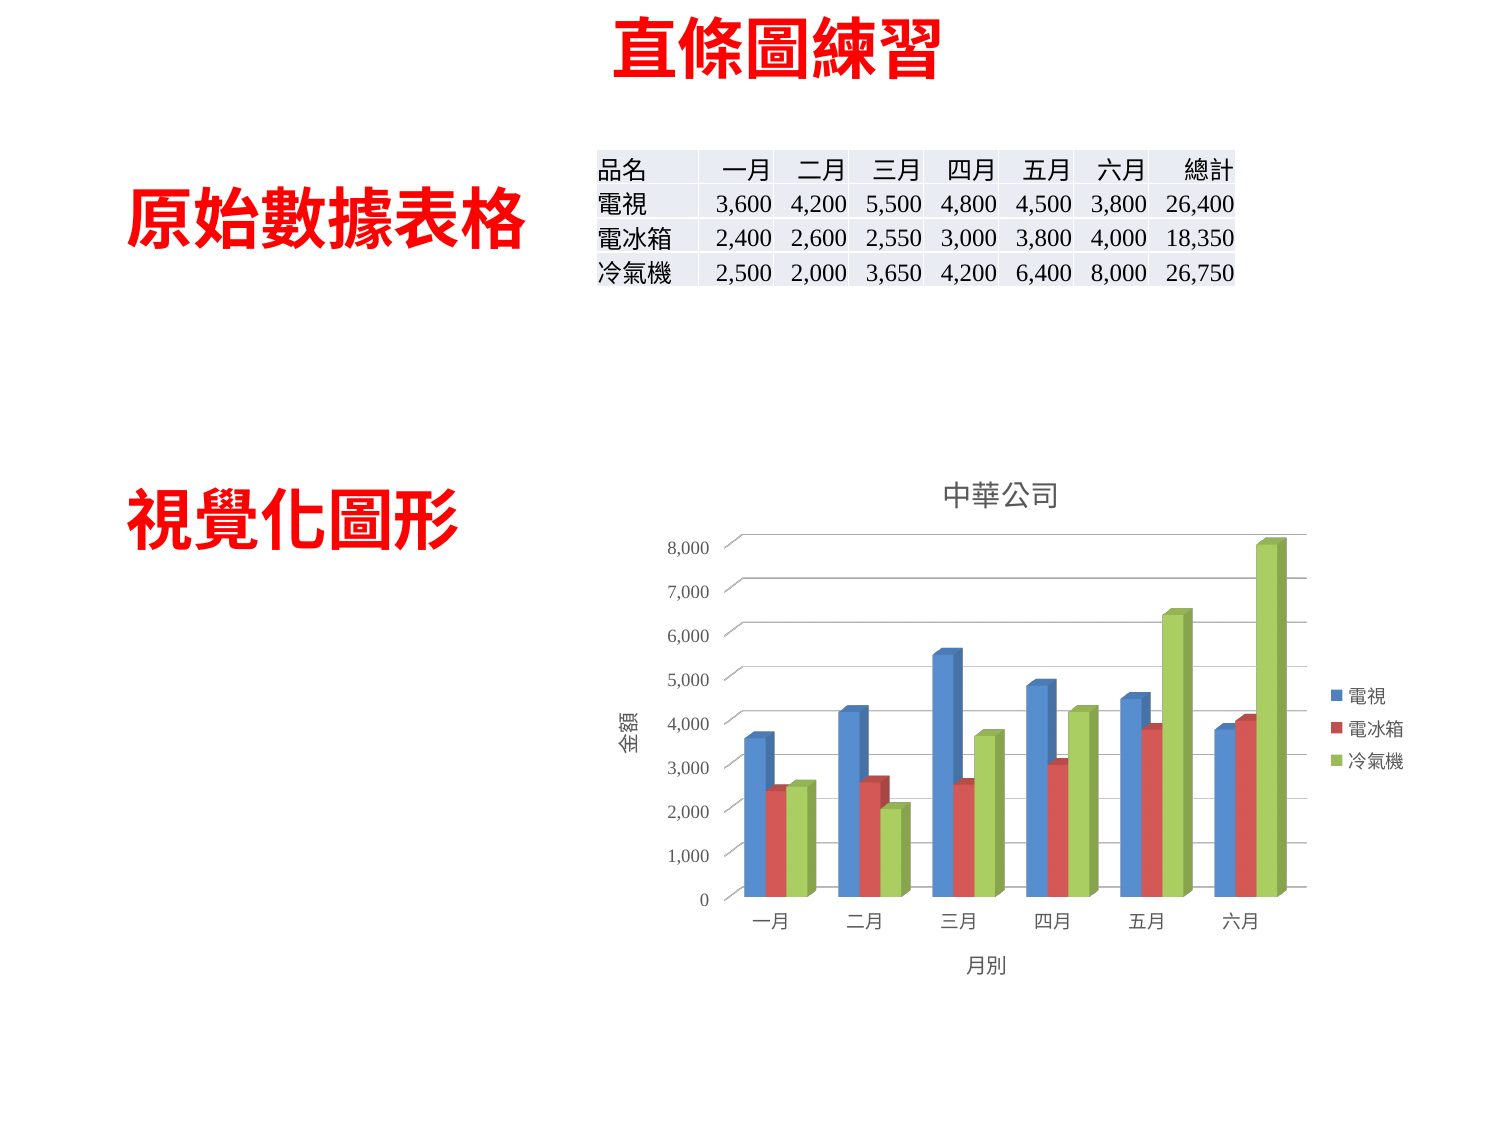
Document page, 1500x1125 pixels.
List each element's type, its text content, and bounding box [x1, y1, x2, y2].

table_cell 3,600 [699, 184, 773, 217]
table_cell 3,000 [924, 219, 998, 251]
text_box 視覺化圖形 [112, 470, 561, 566]
table_cell 26,400 [1149, 184, 1235, 217]
table_cell 4,200 [774, 184, 848, 217]
table_cell 冷氣機 [597, 253, 698, 286]
table_cell 4,500 [999, 184, 1073, 217]
table_header 三月 [849, 150, 923, 183]
table_header 總計 [1149, 150, 1235, 183]
table_cell 電冰箱 [597, 219, 698, 251]
table_cell 2,500 [699, 253, 773, 286]
table_cell 3,800 [999, 219, 1073, 251]
text_box 原始數據表格 [112, 169, 561, 265]
table_header 二月 [774, 150, 848, 183]
table_cell 2,600 [774, 219, 848, 251]
chart [579, 444, 1424, 1012]
table_cell 4,200 [924, 253, 998, 286]
table_cell 3,800 [1074, 184, 1148, 217]
table_cell 26,750 [1149, 253, 1235, 286]
table_cell 2,000 [774, 253, 848, 286]
table_cell 2,550 [849, 219, 923, 251]
table_cell 3,650 [849, 253, 923, 286]
table_cell 8,000 [1074, 253, 1148, 286]
table_cell 6,400 [999, 253, 1073, 286]
table_cell 18,350 [1149, 219, 1235, 251]
table_cell 4,800 [924, 184, 998, 217]
table_header 四月 [924, 150, 998, 183]
table_cell 2,400 [699, 219, 773, 251]
table_header 六月 [1074, 150, 1148, 183]
table_cell 5,500 [849, 184, 923, 217]
table_header 五月 [999, 150, 1073, 183]
text_box 直條圖練習 [596, 0, 969, 95]
table_cell 4,000 [1074, 219, 1148, 251]
table_header 一月 [699, 150, 773, 183]
table_cell 電視 [597, 184, 698, 217]
table_header 品名 [597, 150, 698, 183]
